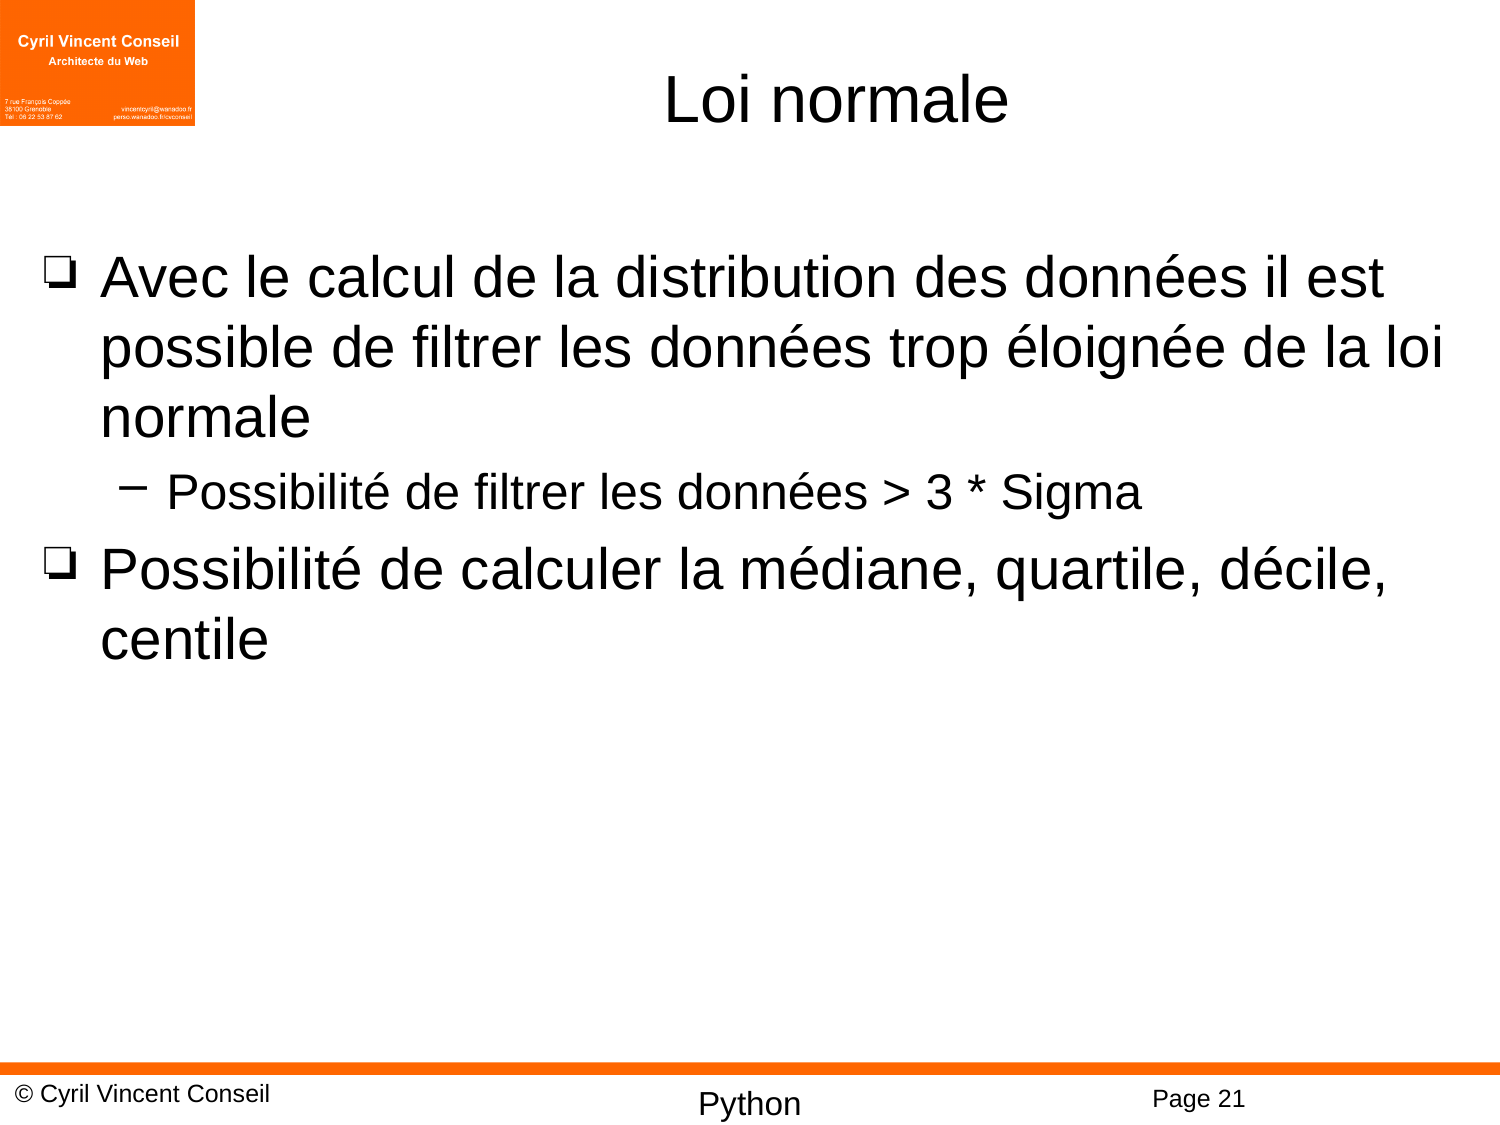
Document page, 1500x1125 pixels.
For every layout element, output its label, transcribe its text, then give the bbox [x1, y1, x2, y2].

list Avec le calcul de la distribution des données il est possible de filtrer les données trop éloignée de la loi normale Possibilité de filtrer les données > 3 * Sigma Possibilité de calculer la médiane, quartile, décile, centile [29, 231, 1468, 1059]
picture [0, 0, 195, 126]
title Loi normale [194, 2, 1480, 190]
